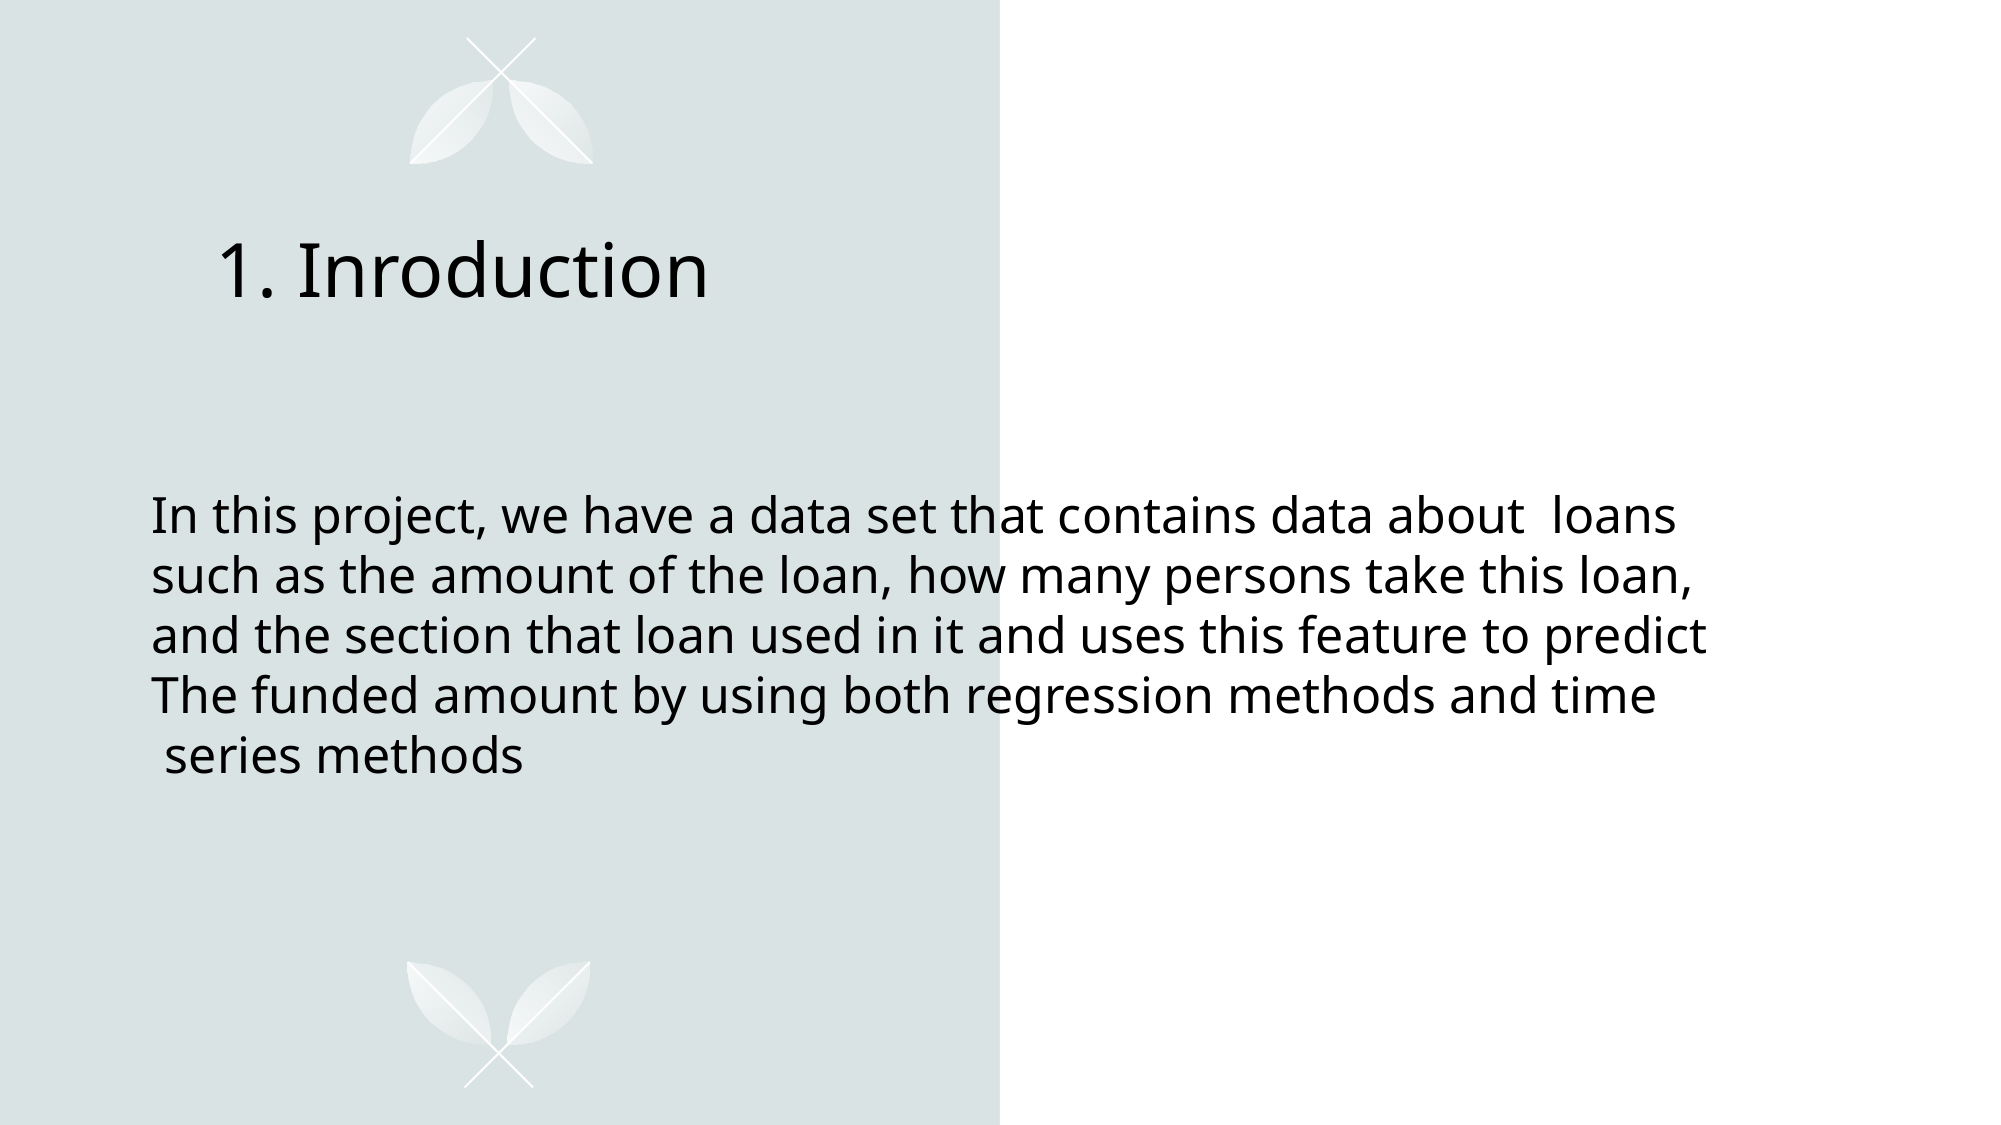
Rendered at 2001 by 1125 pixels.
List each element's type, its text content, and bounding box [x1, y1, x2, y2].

title 1. Inroduction [59, 209, 866, 328]
text_box In this project, we have a data set that contains data about loans such as the amount of the loan, how many persons take this loan, and the section that loan used in it and uses this feature to predict The funded amount by using both regression methods and time series methods [137, 476, 1768, 792]
